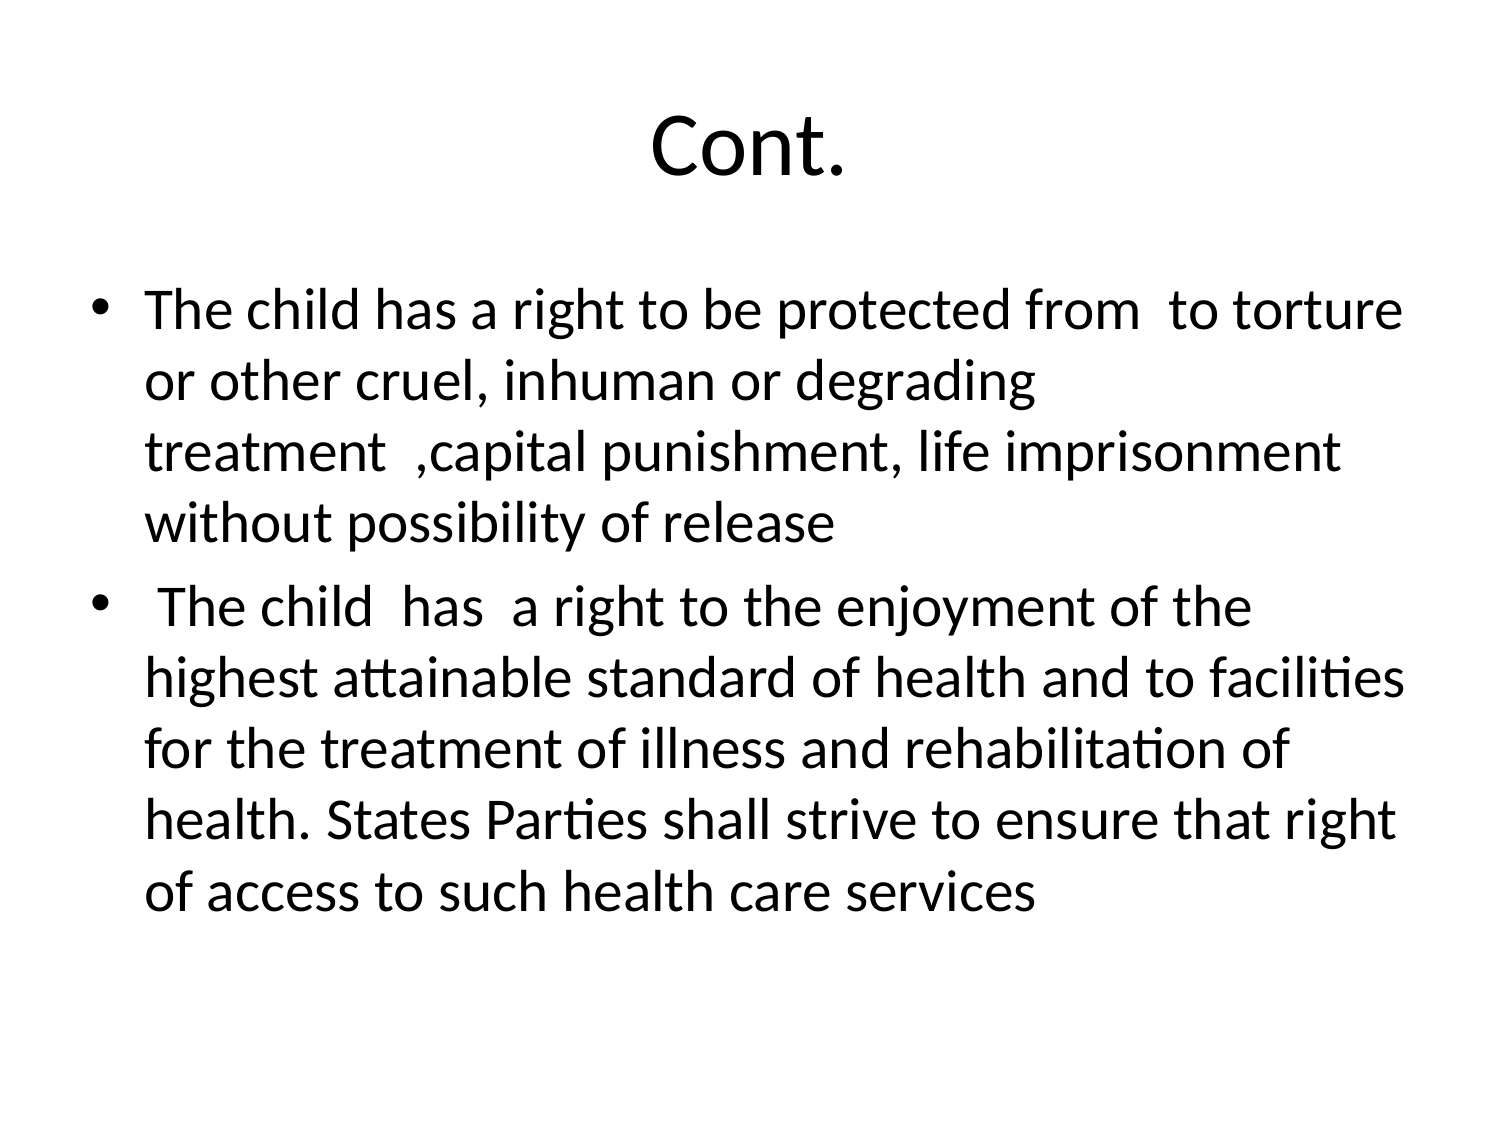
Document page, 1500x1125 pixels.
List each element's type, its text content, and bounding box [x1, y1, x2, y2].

title Cont. [75, 45, 1425, 233]
list The child has a right to be protected from to torture or other cruel, inhuman or degrading treatment ,capital punishment, life imprisonment without possibility of release The child has a right to the enjoyment of the highest attainable standard of health and to facilities for the treatment of illness and rehabilitation of health. States Parties shall strive to ensure that right of access to such health care services [75, 262, 1425, 1005]
